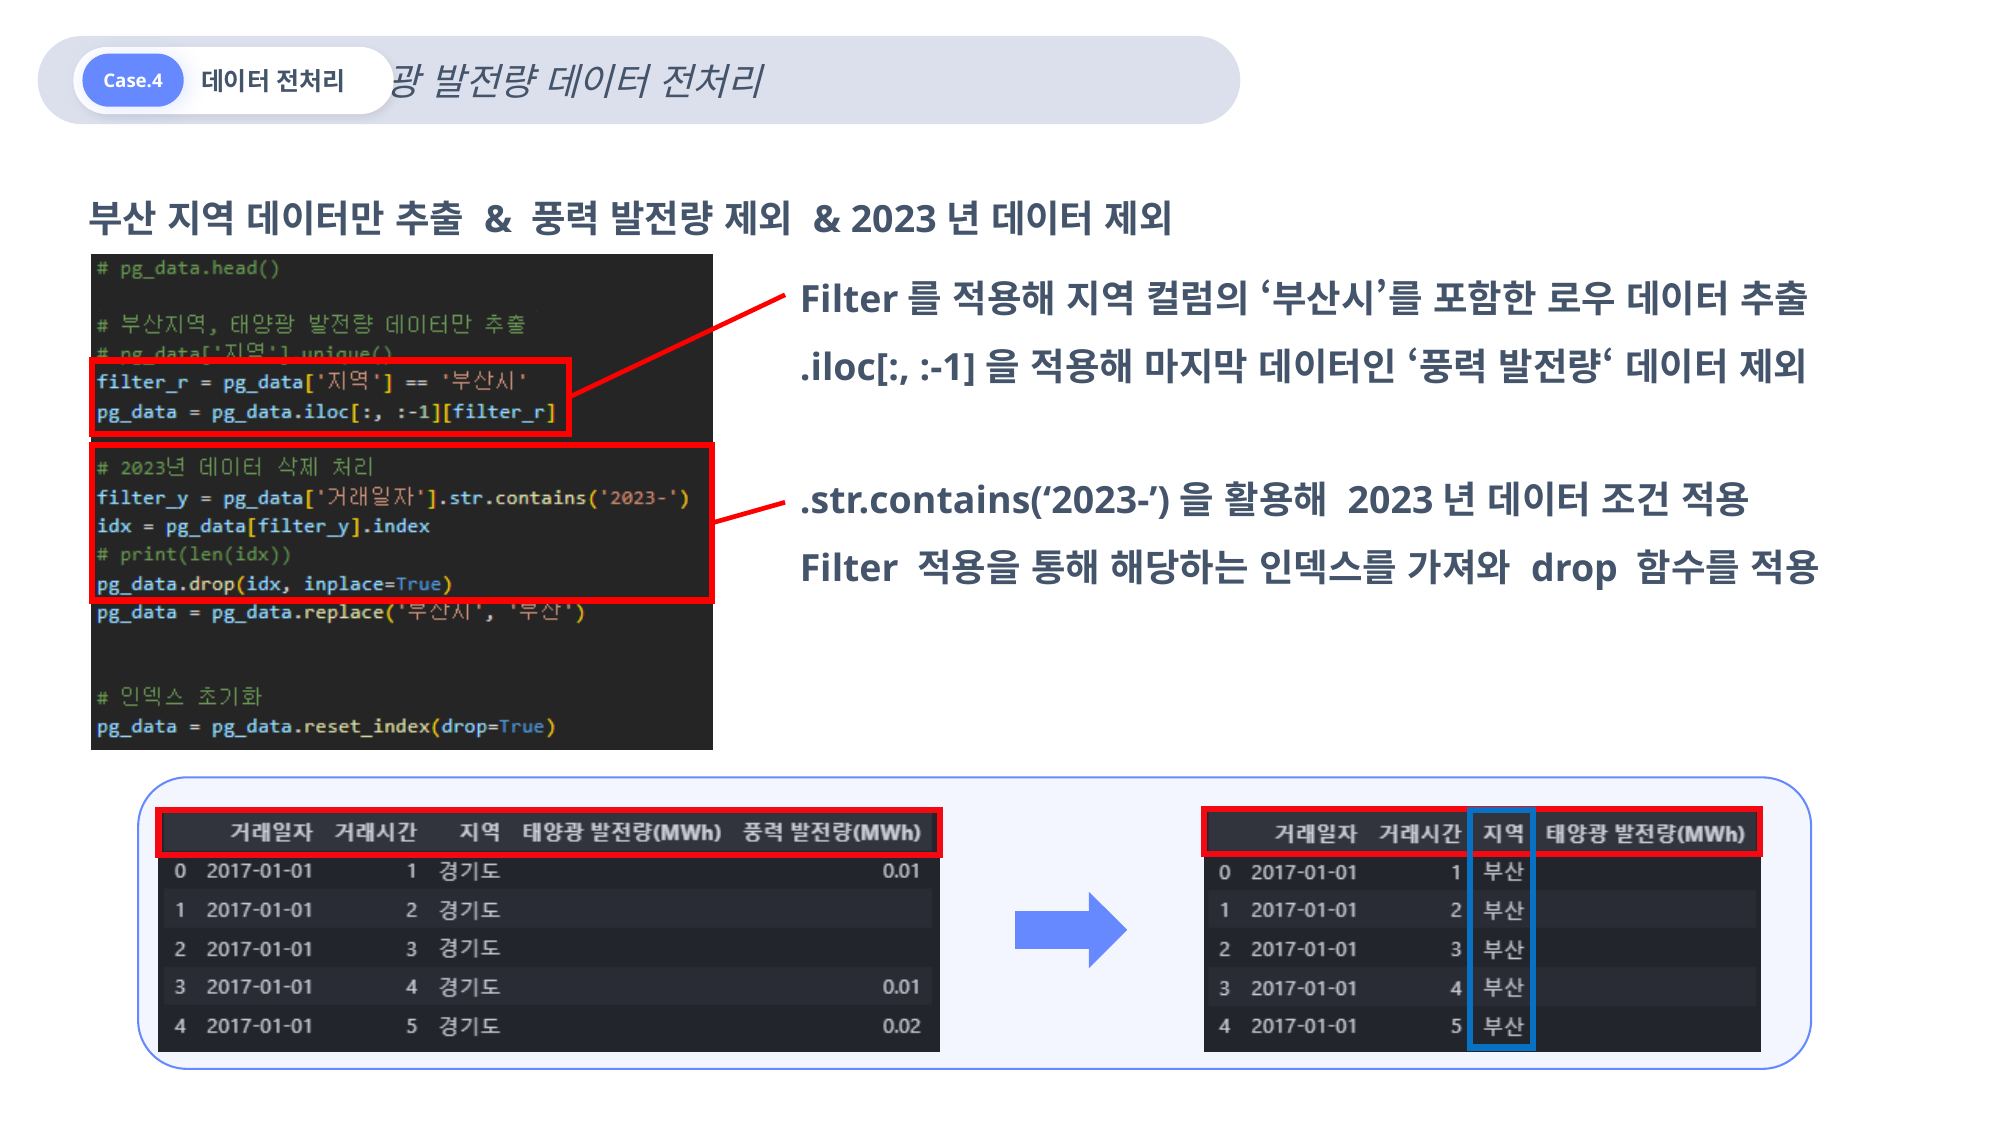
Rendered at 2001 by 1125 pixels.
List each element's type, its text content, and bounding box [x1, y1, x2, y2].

text_box Filter를 적용해 지역 컬럼의 ‘부산시’를 포함한 로우 데이터 추출 .iloc[:, :-1]을 적용해 마지막 데이터인 ‘풍력 발전량‘ 데이터 제외 [785, 245, 1921, 396]
text_box 데이터 전처리 [72, 45, 395, 116]
text_box 태양광 발전량 데이터 전처리 [36, 34, 1242, 126]
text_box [712, 502, 786, 523]
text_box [568, 294, 786, 398]
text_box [158, 809, 940, 1052]
text_box [1015, 891, 1128, 969]
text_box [1204, 809, 1761, 1052]
text_box 부산 지역 데이터만 추출 & 풍력 발전량 제외 & 2023년 데이터 제외 [73, 165, 1313, 248]
text_box [28, 134, 1961, 1087]
text_box .str.contains(‘2023-’)을 활용해 2023년 데이터 조건 적용 Filter 적용을 통해 해당하는 인덱스를 가져와 drop 함수를 적용 [785, 446, 1939, 596]
picture [91, 254, 713, 750]
text_box Case.4 [81, 52, 185, 108]
text_box [137, 776, 1813, 1070]
